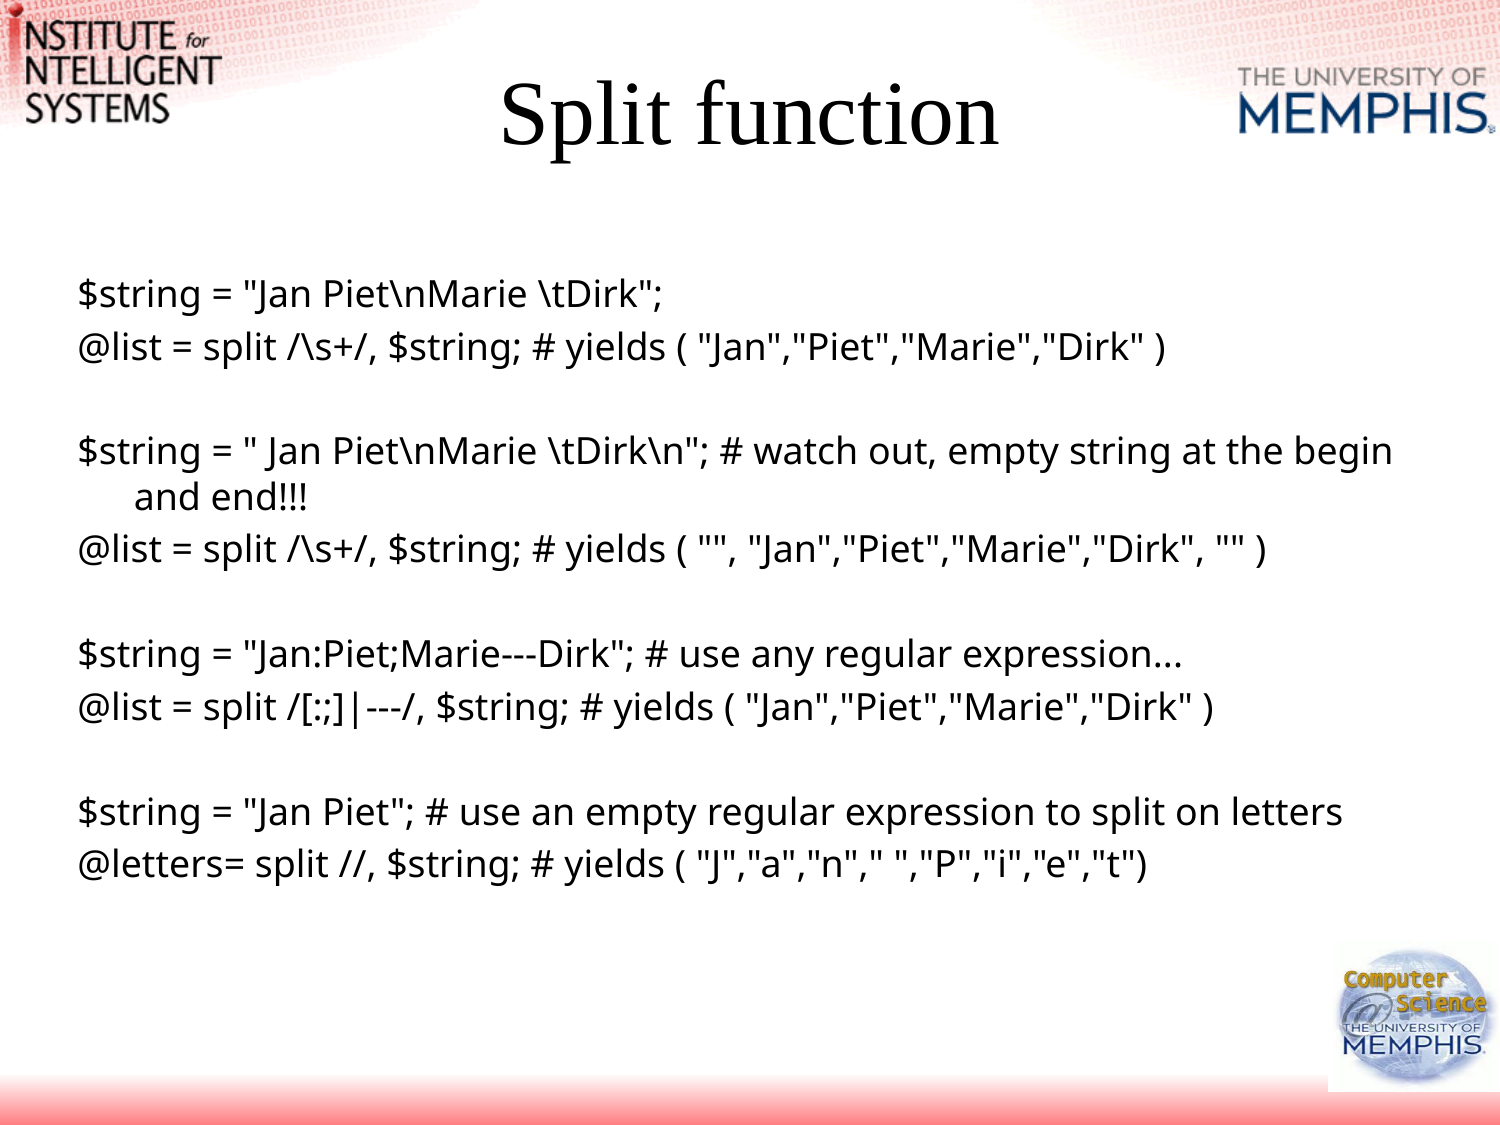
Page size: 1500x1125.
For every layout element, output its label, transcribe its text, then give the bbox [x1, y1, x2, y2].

picture [0, 0, 500, 132]
picture [1328, 941, 1500, 1092]
list $string = "Jan Piet\nMarie \tDirk"; @list = split /\s+/, $string; # yields ( "Jan","Piet","Marie","Dirk" ) $string = " Jan Piet\nMarie \tDirk\n"; # watch out, empty string at the begin and end!!! @list = split /\s+/, $string; # yields ( "", "Jan","Piet","Marie","Dirk", "" ) $string = "Jan:Piet;Marie---Dirk"; # use any regular expression... @list = split /[:;]|---/, $string; # yields ( "Jan","Piet","Marie","Dirk" ) $string = "Jan Piet"; # use an empty regular expression to split on letters @letters= split //, $string; # yields ( "J","a","n"," ","P","i","e","t") [62, 262, 1438, 1088]
picture [1012, 0, 1500, 141]
title Split function [75, 45, 1425, 192]
